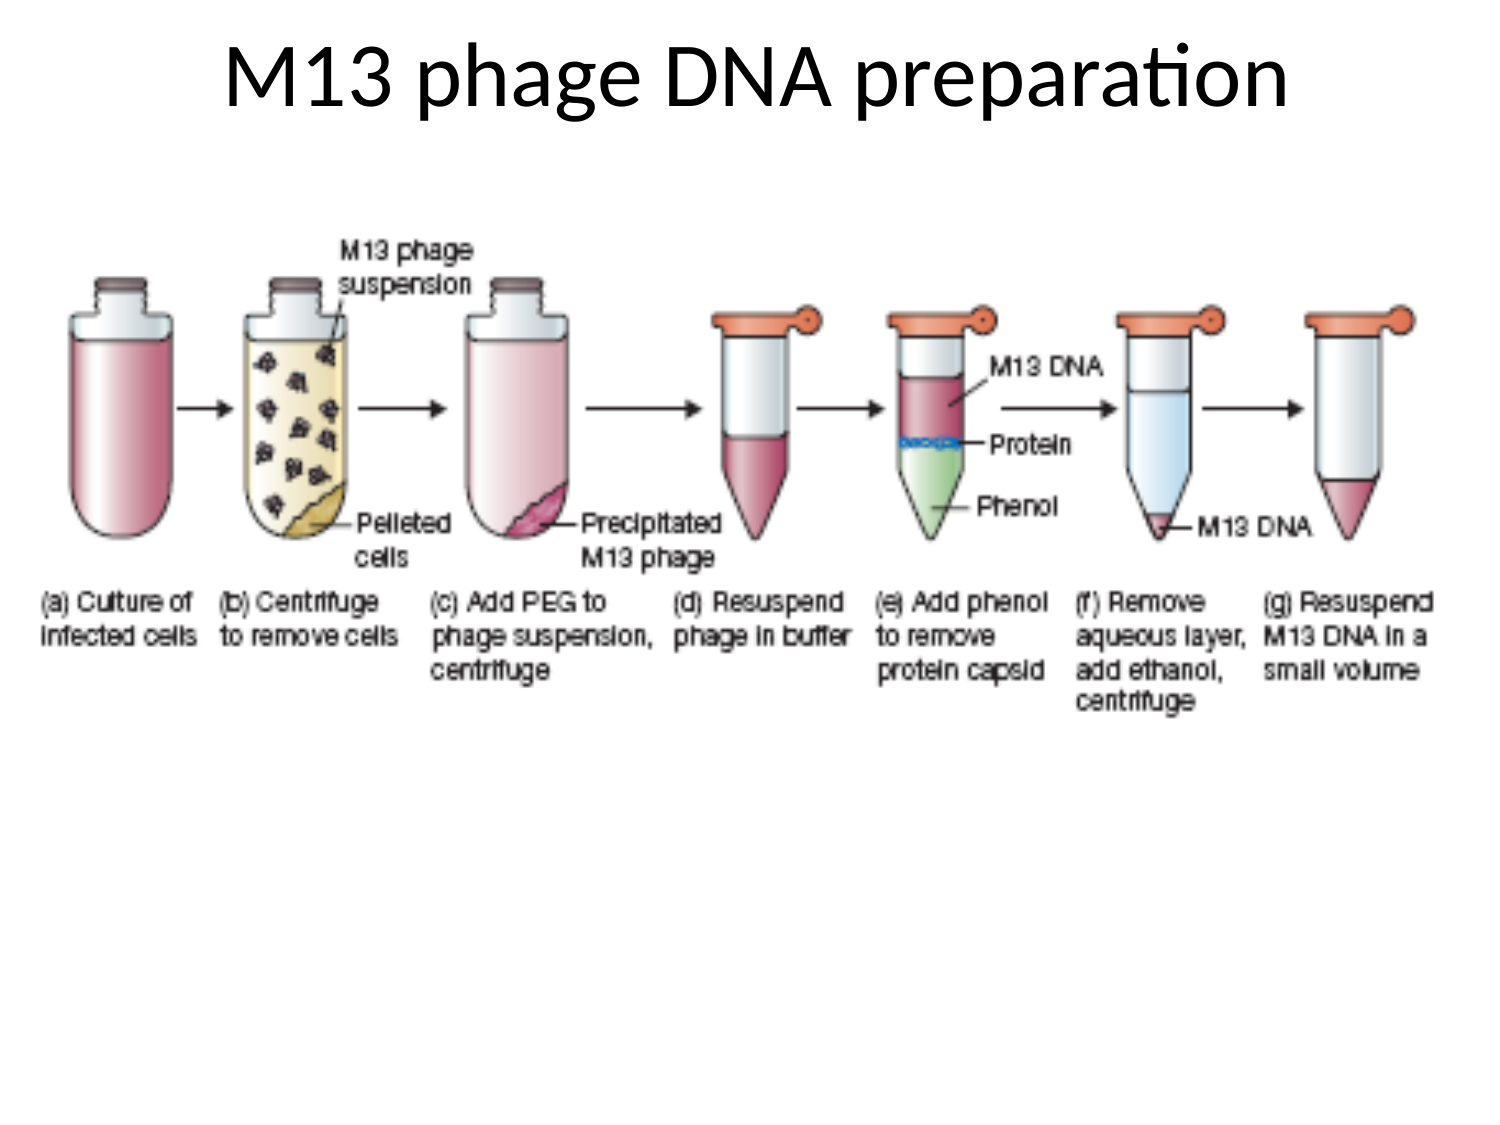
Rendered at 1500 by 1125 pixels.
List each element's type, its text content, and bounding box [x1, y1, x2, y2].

title M13 phage DNA preparation [82, 0, 1432, 164]
picture [0, 210, 1500, 729]
